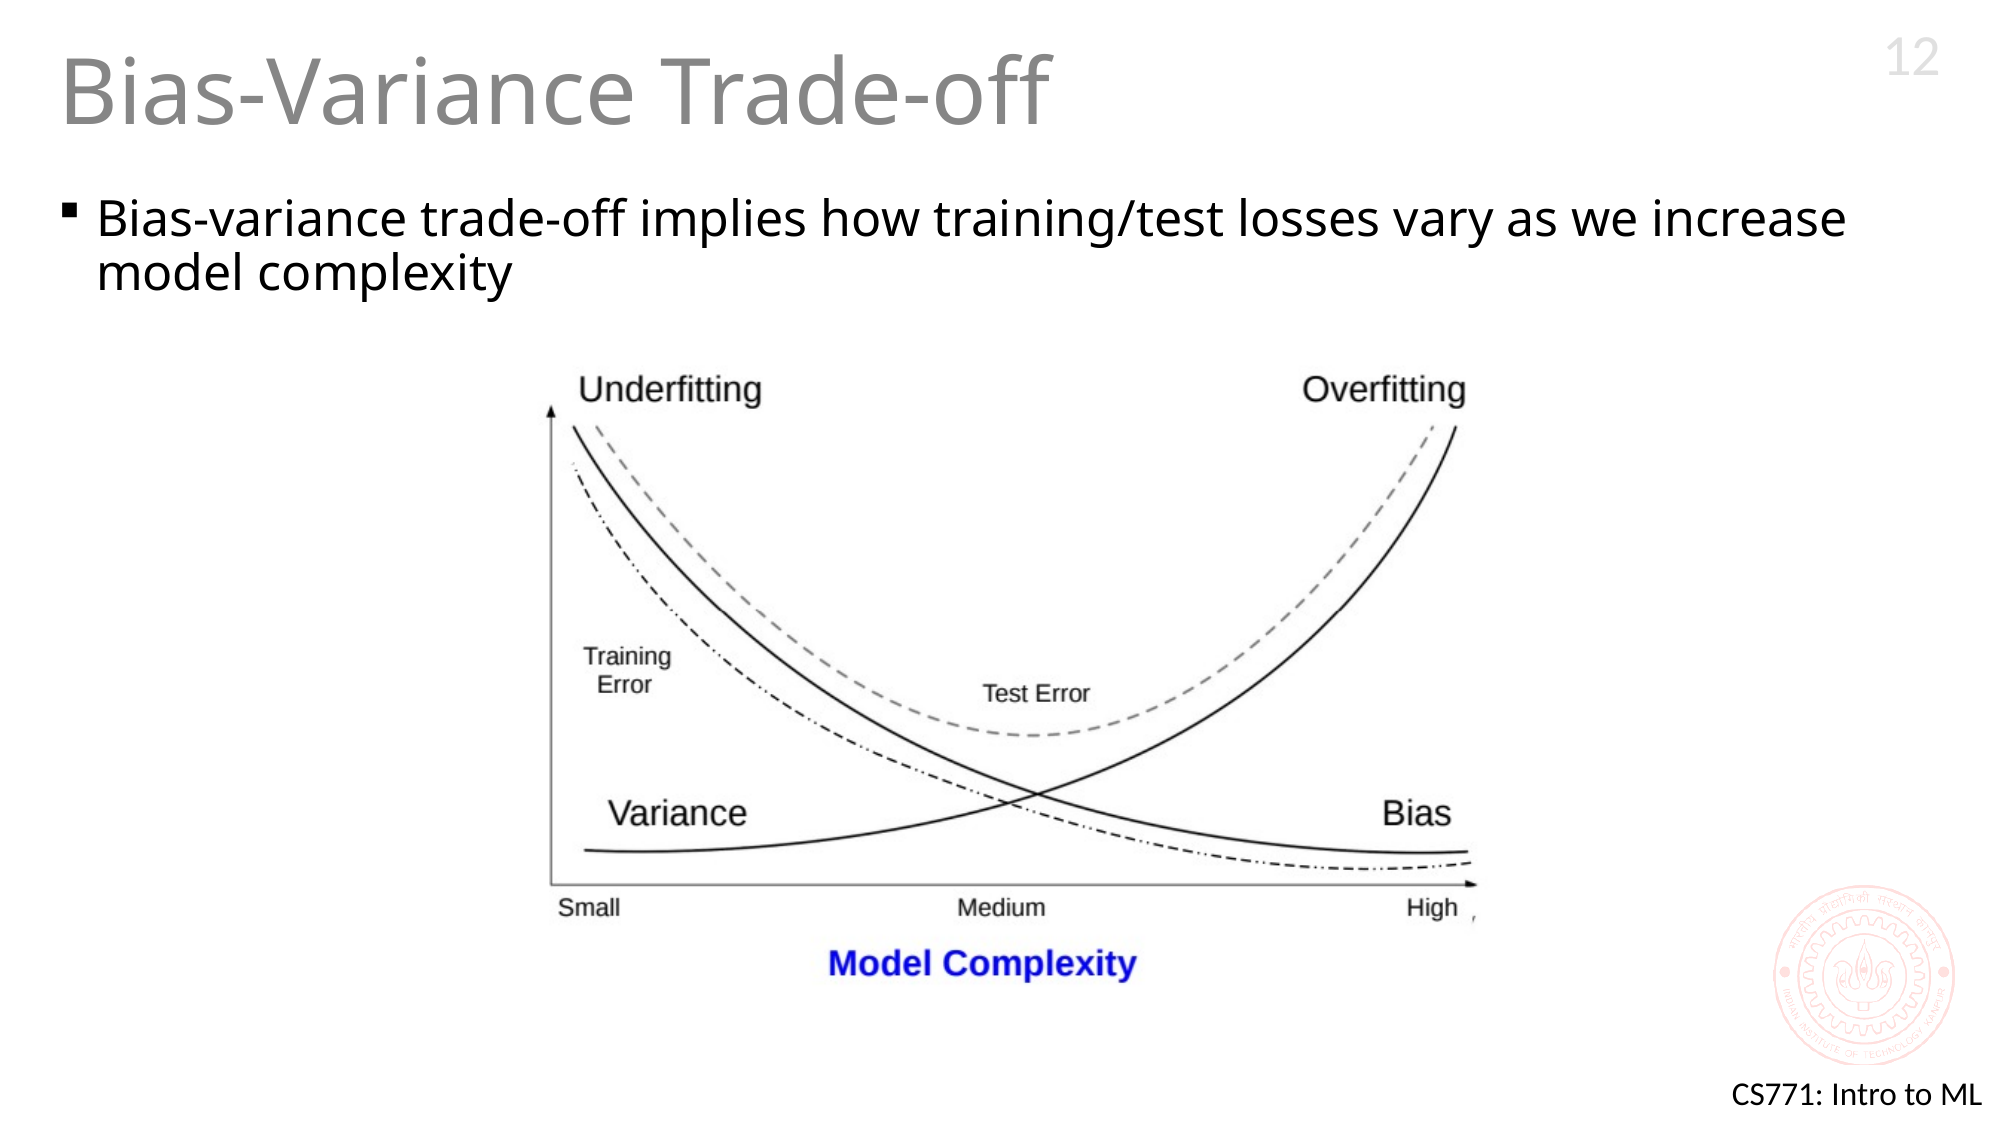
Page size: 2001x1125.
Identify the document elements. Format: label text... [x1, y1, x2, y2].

picture [502, 342, 1498, 989]
title Bias-Variance Trade-off [43, 27, 1970, 163]
text_box 12 [1857, 22, 1957, 83]
list Bias-variance trade-off implies how training/test losses vary as we increase model complexity [43, 185, 1946, 1098]
